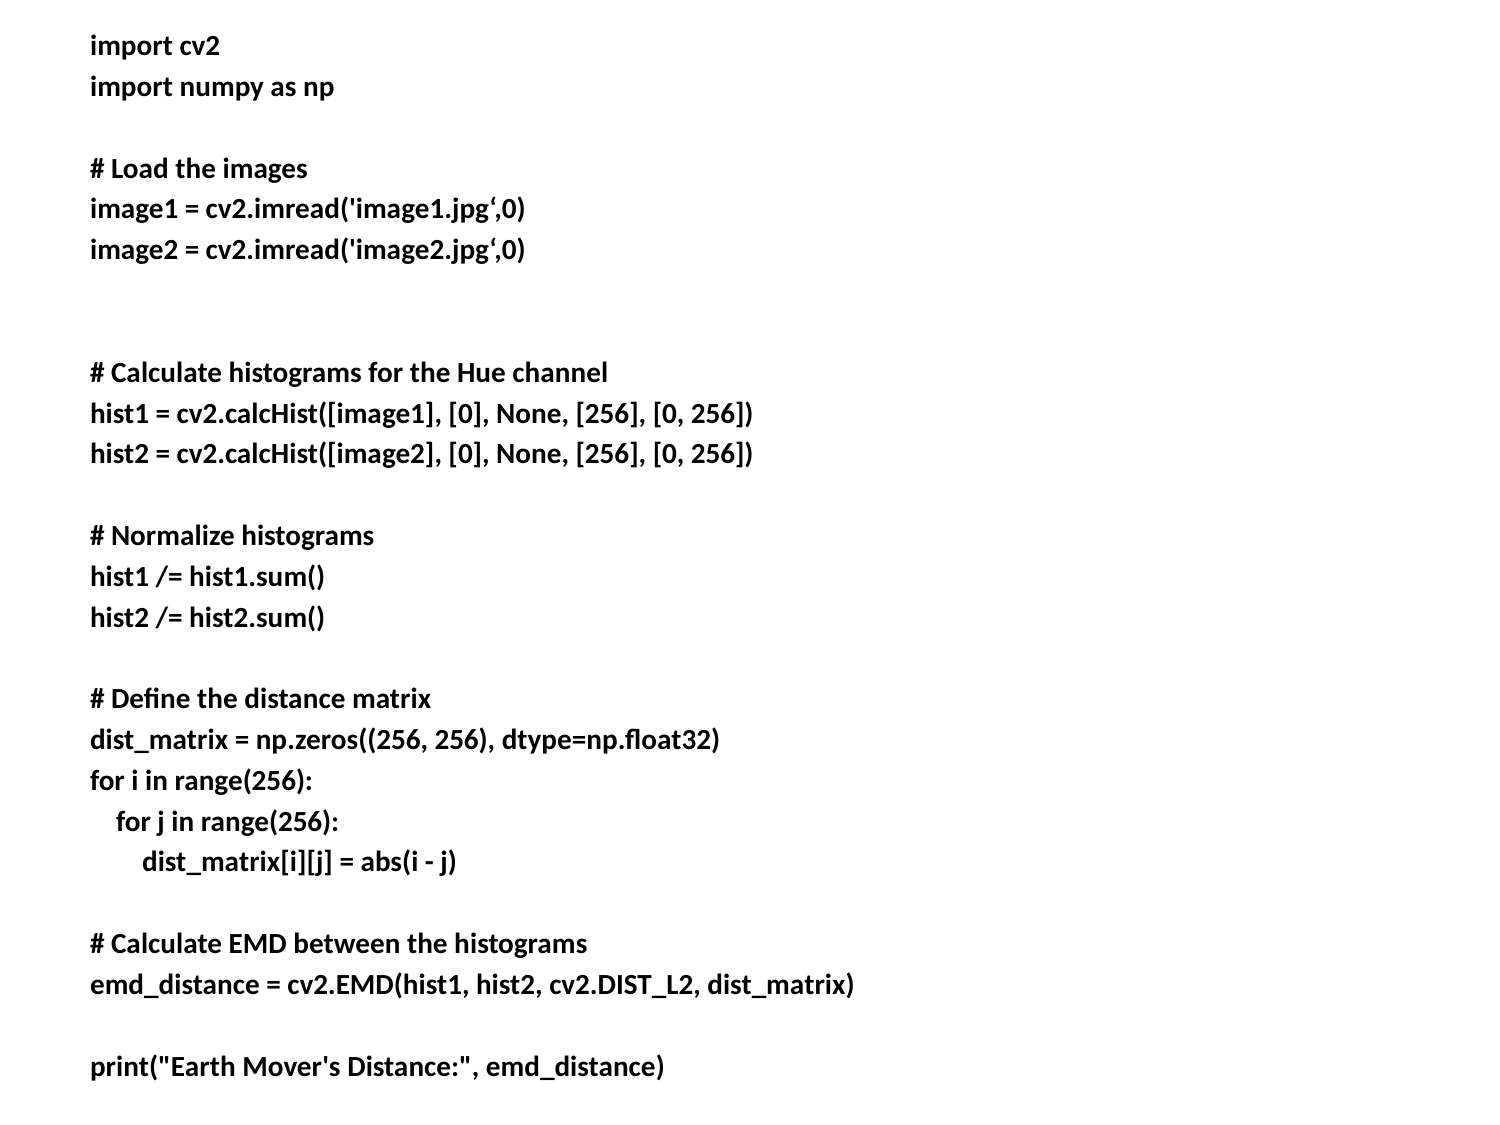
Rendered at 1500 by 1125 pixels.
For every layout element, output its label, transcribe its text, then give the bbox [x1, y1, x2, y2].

list import cv2 import numpy as np # Load the images image1 = cv2.imread('image1.jpg‘,0) image2 = cv2.imread('image2.jpg‘,0) # Calculate histograms for the Hue channel hist1 = cv2.calcHist([image1], [0], None, [256], [0, 256]) hist2 = cv2.calcHist([image2], [0], None, [256], [0, 256]) # Normalize histograms hist1 /= hist1.sum() hist2 /= hist2.sum() # Define the distance matrix dist_matrix = np.zeros((256, 256), dtype=np.float32) for i in range(256): for j in range(256): dist_matrix[i][j] = abs(i - j) # Calculate EMD between the histograms emd_distance = cv2.EMD(hist1, hist2, cv2.DIST_L2, dist_matrix) print("Earth Mover's Distance:", emd_distance) [75, 19, 1425, 1083]
